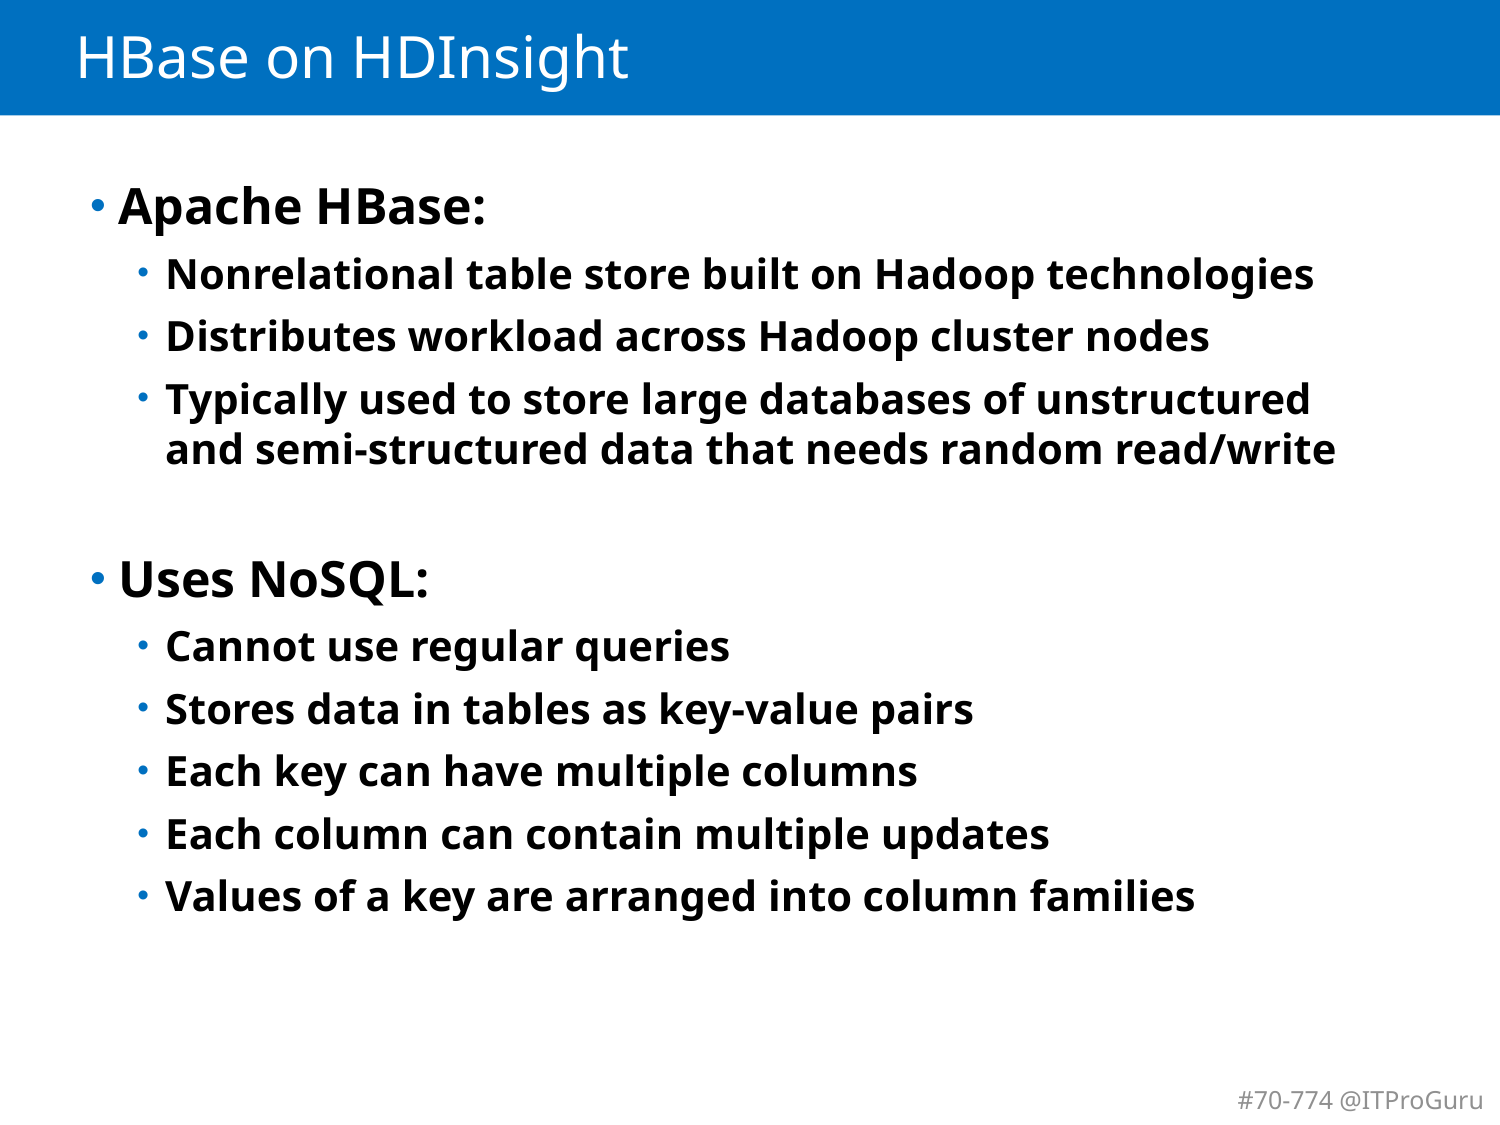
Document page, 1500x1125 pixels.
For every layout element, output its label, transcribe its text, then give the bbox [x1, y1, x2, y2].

text_box Apache HBase: Nonrelational table store built on Hadoop technologies Distributes workload across Hadoop cluster nodes Typically used to store large databases of unstructured and semi-structured data that needs random read/write Uses NoSQL: Cannot use regular queries Stores data in tables as key-value pairs Each key can have multiple columns Each column can contain multiple updates Values of a key are arranged into column families [75, 167, 1408, 1012]
title HBase on HDInsight [75, 0, 1351, 122]
